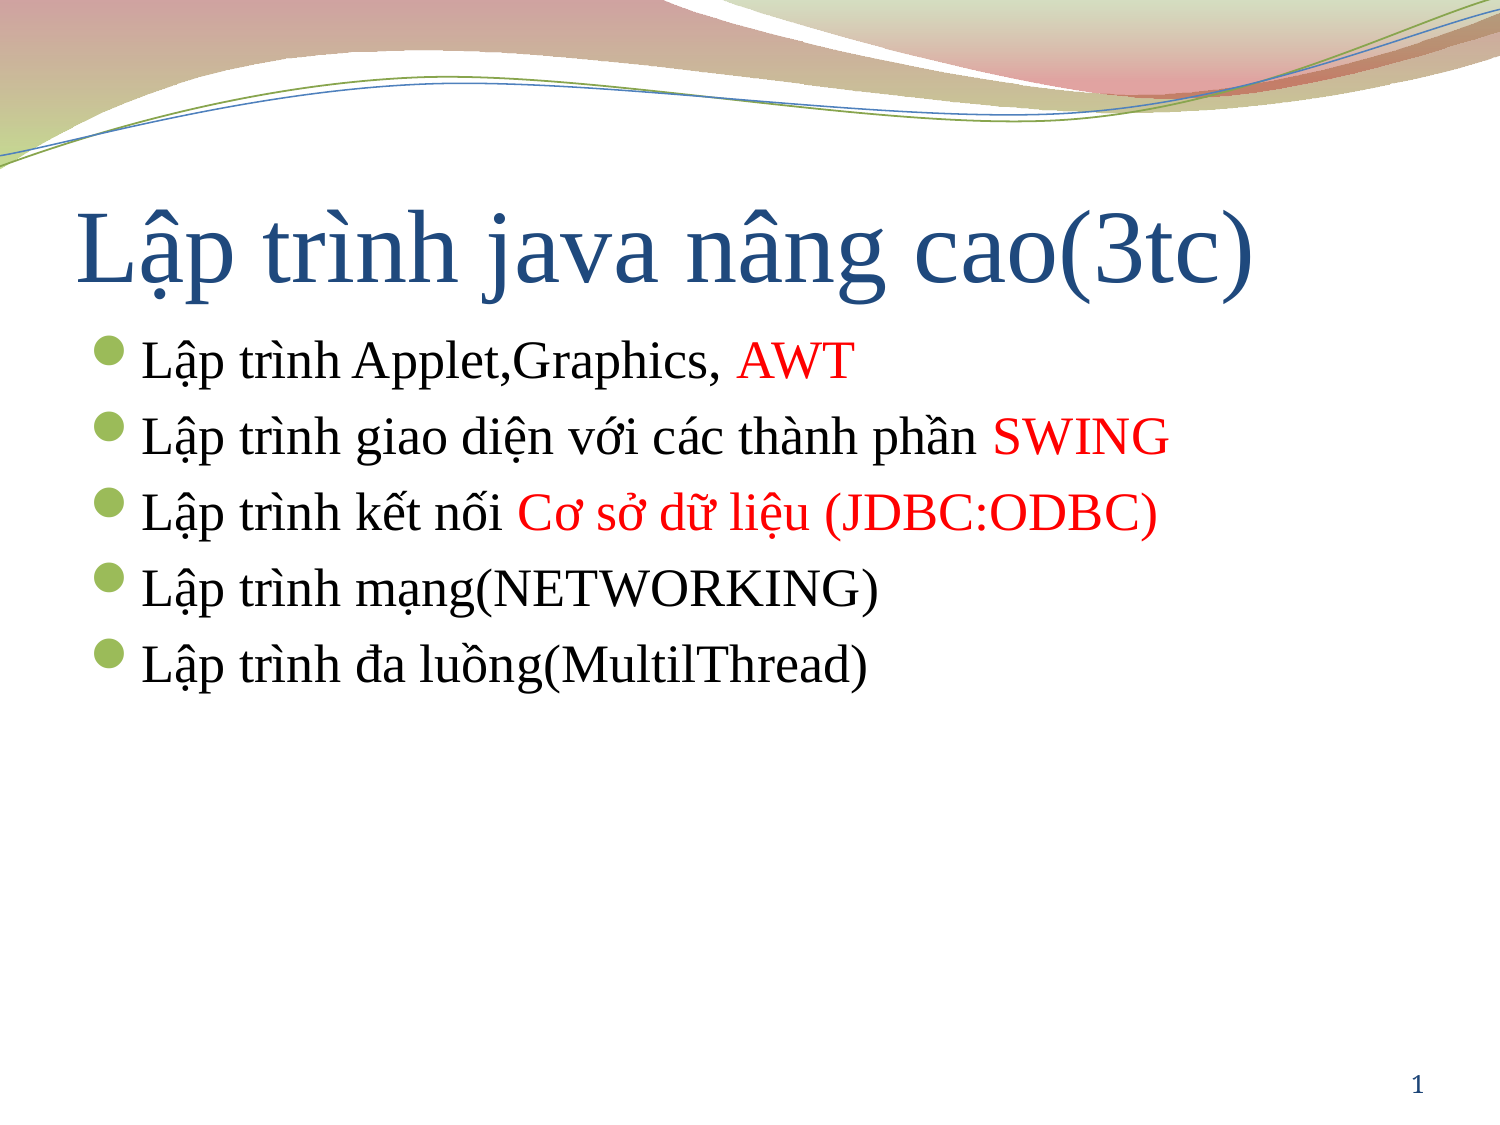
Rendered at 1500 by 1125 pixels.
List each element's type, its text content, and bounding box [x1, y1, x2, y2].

list Lập trình Applet,Graphics, AWT Lập trình giao diện với các thành phần SWING Lập trình kết nối Cơ sở dữ liệu (JDBC:ODBC) Lập trình mạng(NETWORKING) Lập trình đa luồng(MultilThread) [75, 317, 1425, 1038]
title Lập trình java nâng cao(3tc) [75, 115, 1425, 303]
slide_number 1 [1299, 1042, 1425, 1103]
